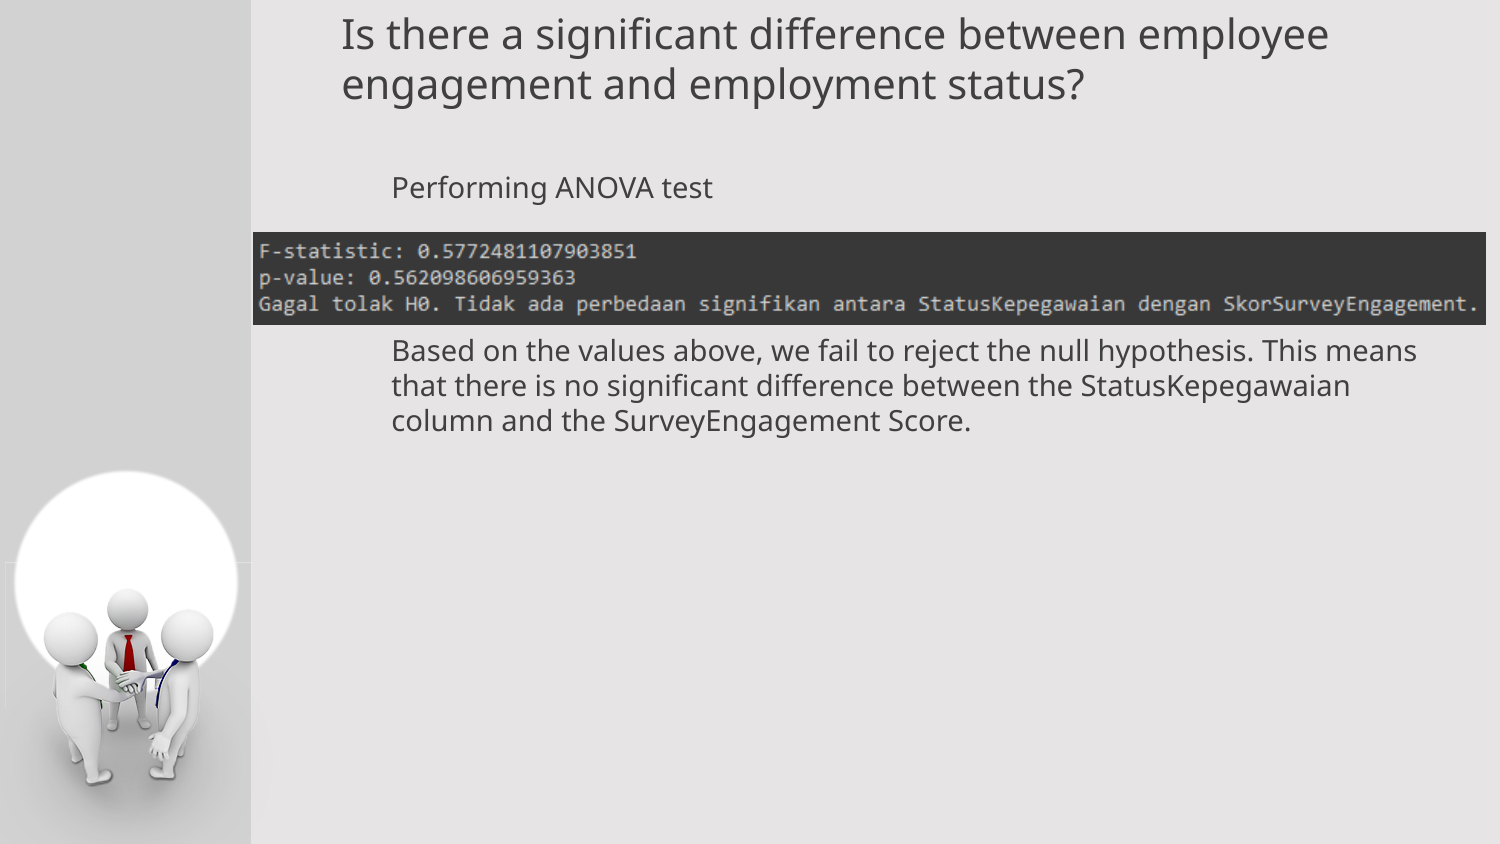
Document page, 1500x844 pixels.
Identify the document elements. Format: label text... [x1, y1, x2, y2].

list Performing ANOVA test Based on the values above, we fail to reject the null hypothesis. This means that there is no significant difference between the StatusKepegawaian column and the SurveyEngagement Score. [326, 333, 1461, 654]
picture [0, 0, 1500, 844]
list Performing ANOVA test Based on the values above, we fail to reject the null hypothesis. This means that there is no significant difference between the StatusKepegawaian column and the SurveyEngagement Score. [326, 161, 1461, 231]
list Is there a significant difference between employee engagement and employment status? [326, 20, 1461, 96]
